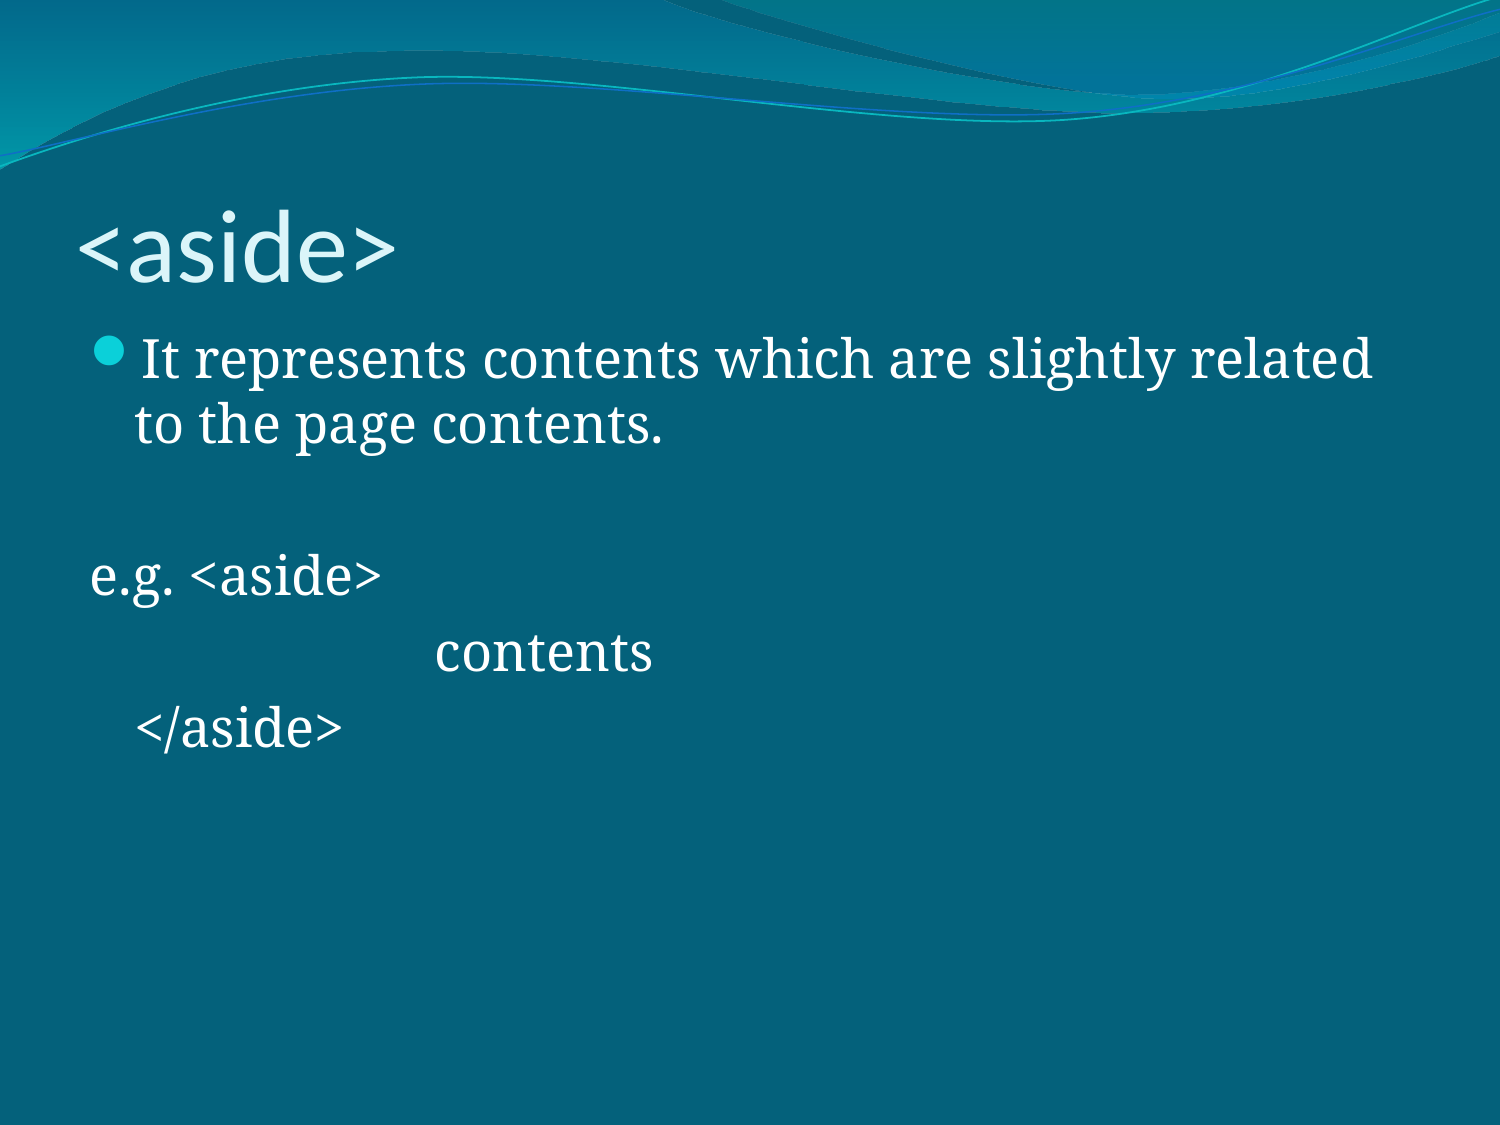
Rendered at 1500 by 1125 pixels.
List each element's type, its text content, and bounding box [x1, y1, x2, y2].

title <aside> [75, 115, 1425, 303]
list It represents contents which are slightly related to the page contents. e.g. <aside> contents </aside> [75, 317, 1425, 1038]
